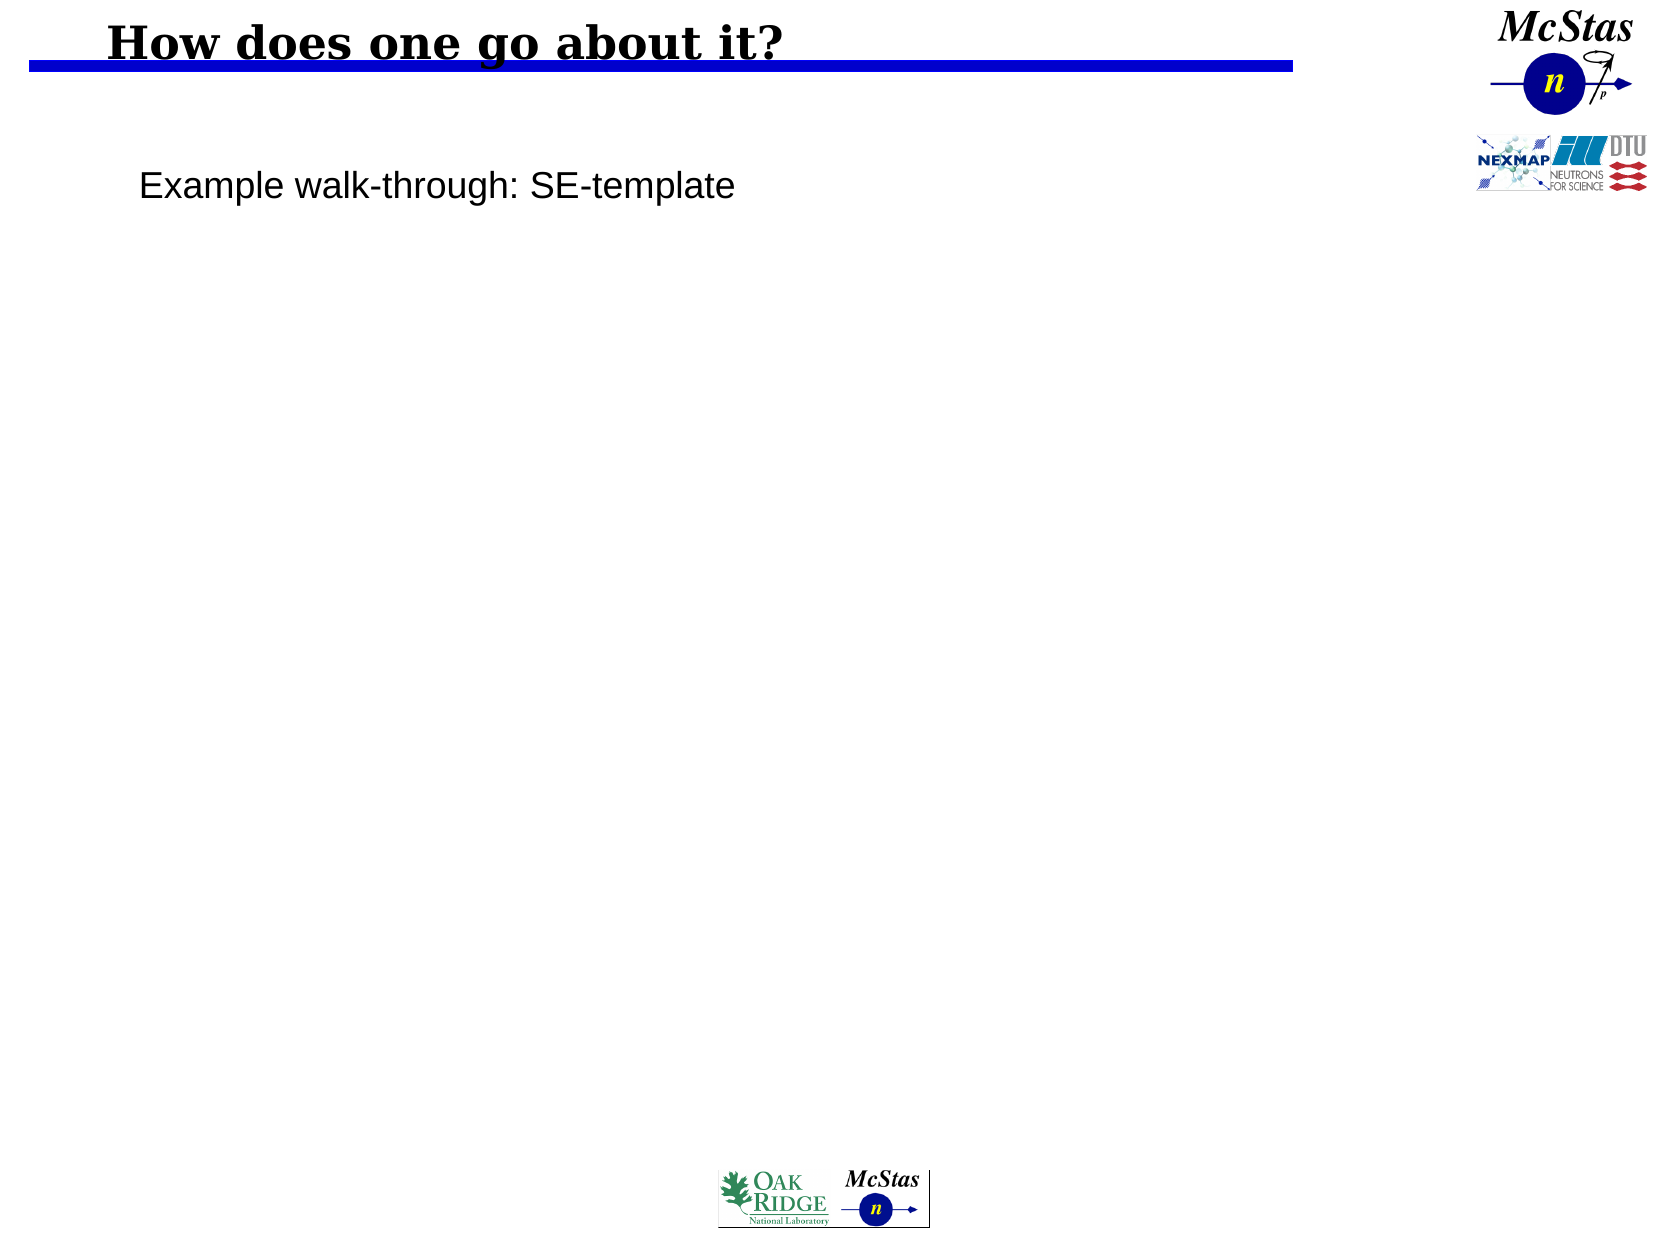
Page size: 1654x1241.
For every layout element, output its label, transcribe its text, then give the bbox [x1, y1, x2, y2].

text_box How does one go about it? [106, 11, 1489, 71]
picture [1476, 10, 1647, 191]
text_box Example walk-through: SE-template [124, 154, 1093, 211]
